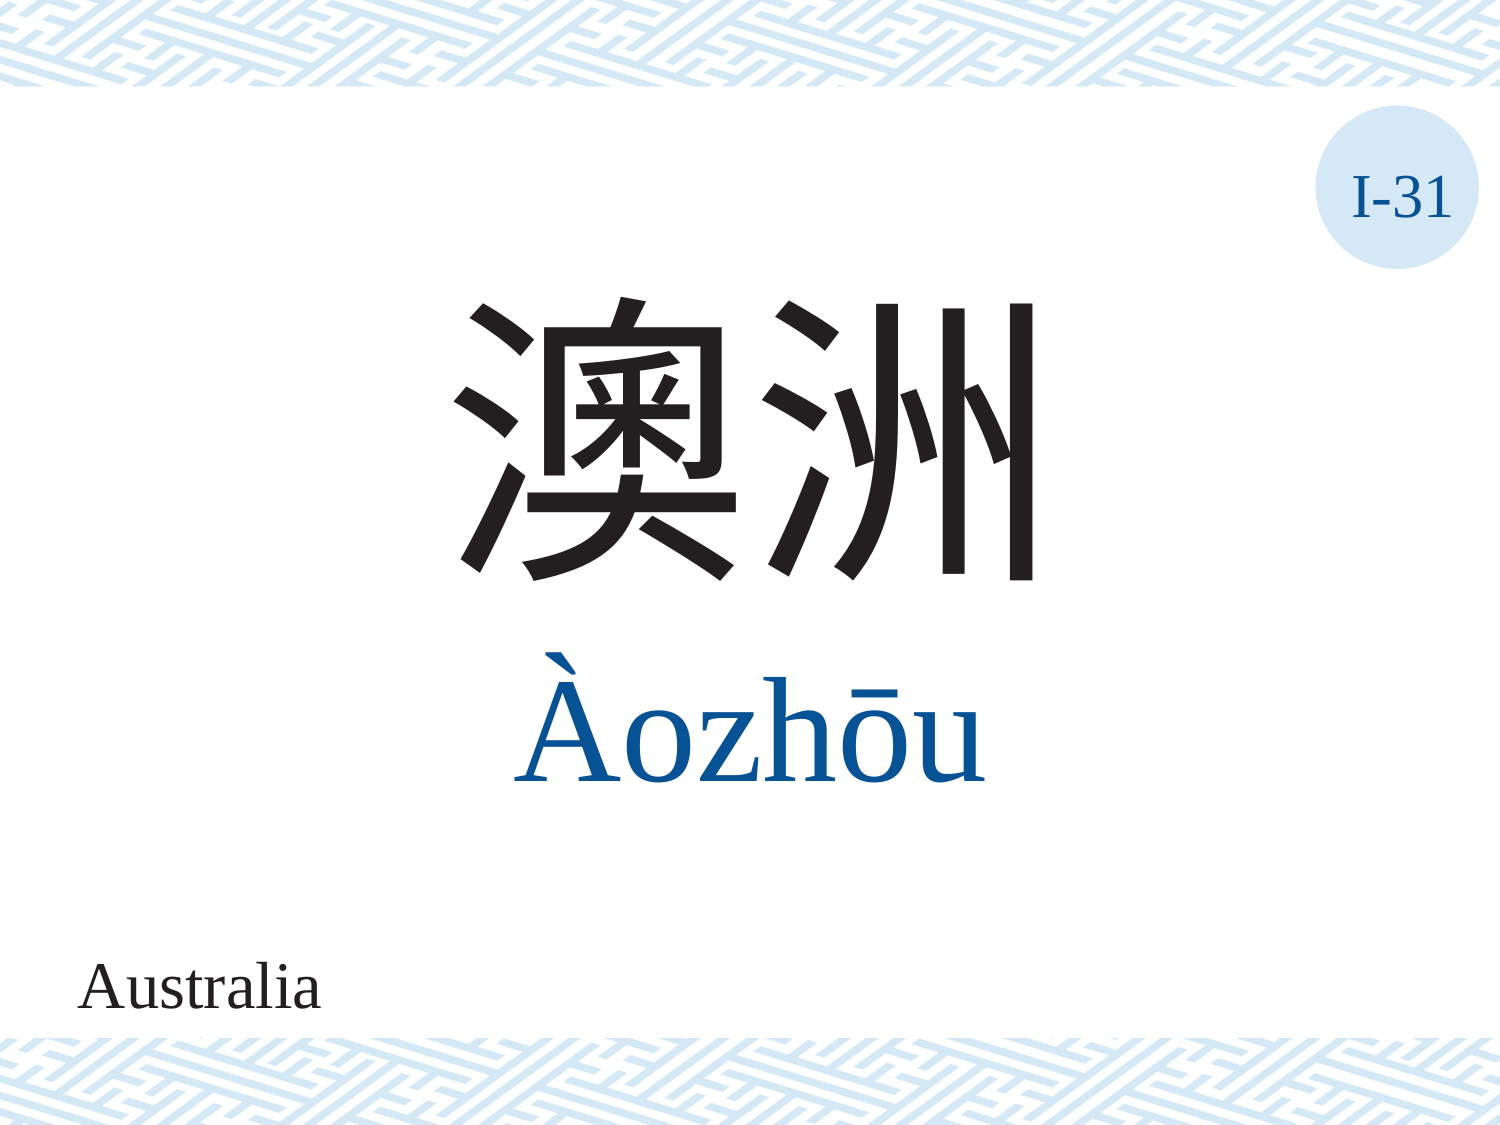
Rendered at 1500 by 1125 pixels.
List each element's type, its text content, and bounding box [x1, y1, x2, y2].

picture [0, 0, 1500, 1125]
text_box I-31 澳洲 Àozhōu [439, 154, 1456, 812]
text_box Australia [75, 942, 325, 1023]
